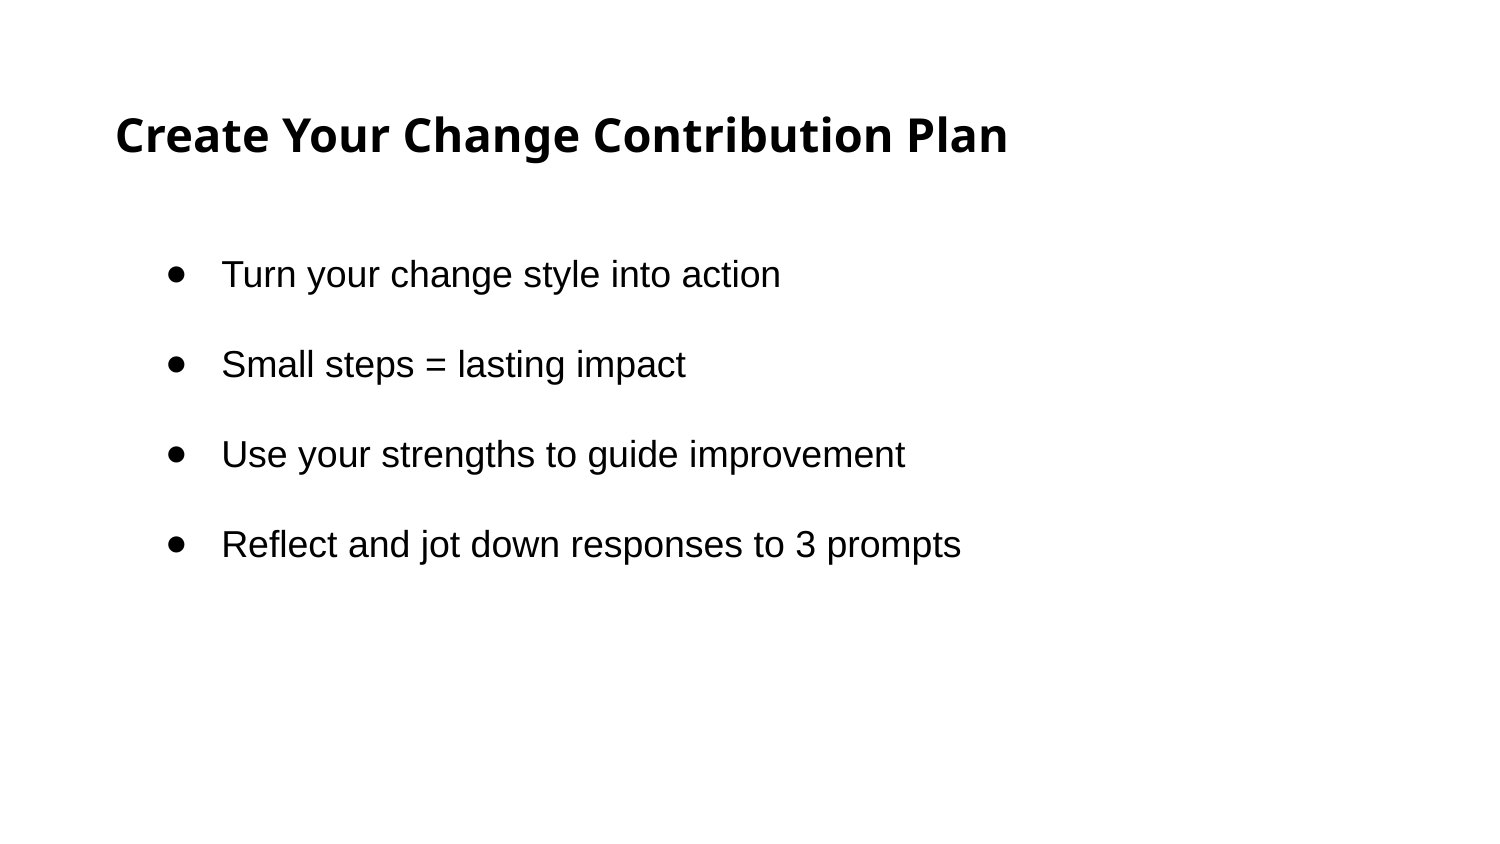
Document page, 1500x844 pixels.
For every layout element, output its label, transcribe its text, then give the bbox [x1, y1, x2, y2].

title Create Your Change Contribution Plan [99, 99, 1307, 157]
text_box Turn your change style into action Small steps = lasting impact Use your strengths to guide improvement Reflect and jot down responses to 3 prompts [131, 234, 1019, 580]
text_box [99, 157, 655, 213]
